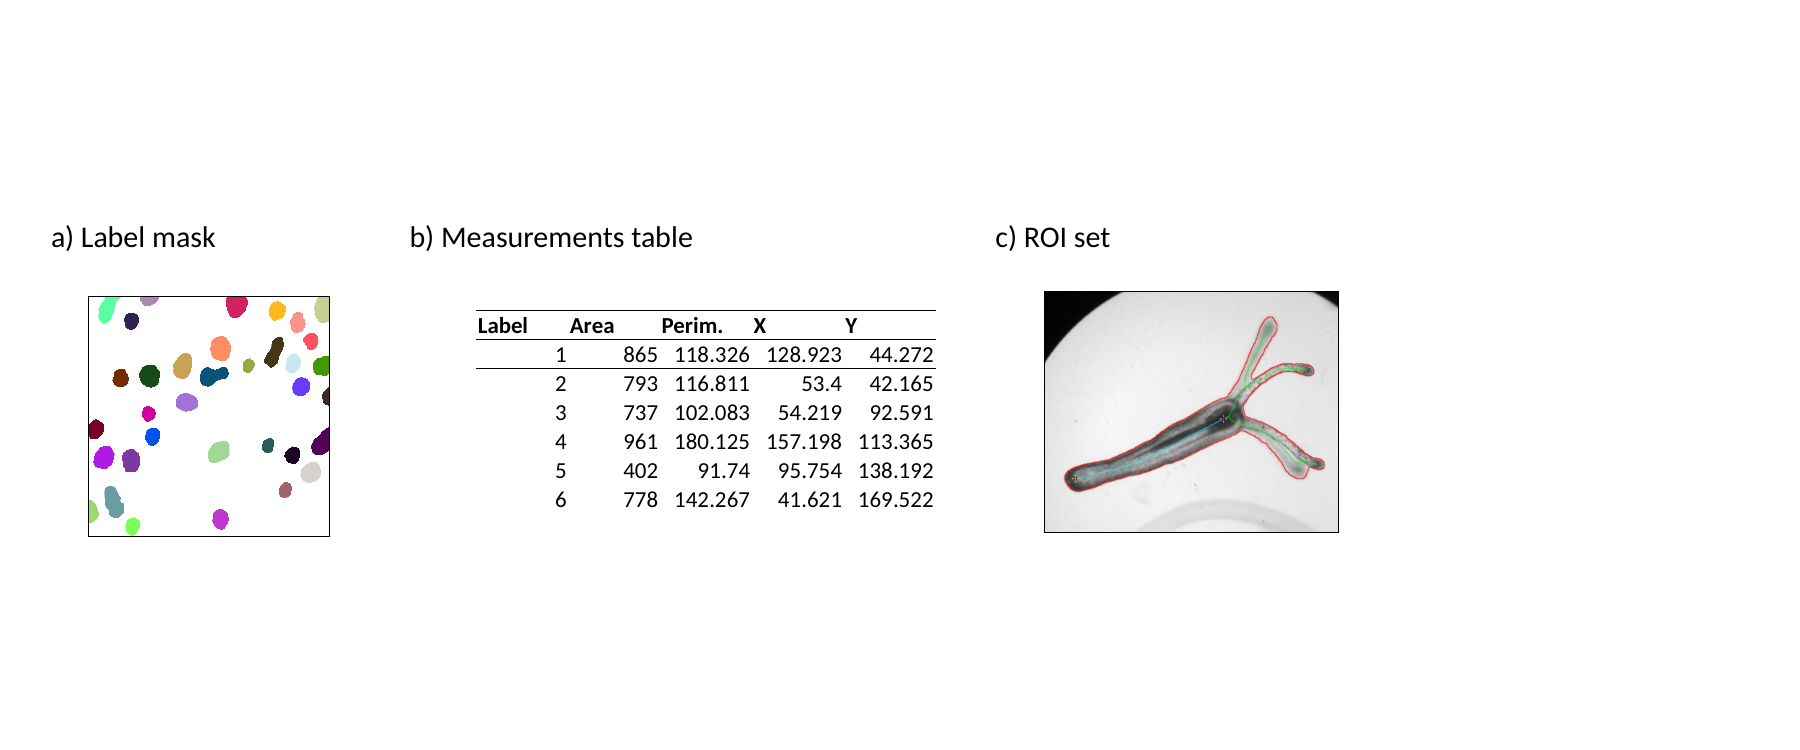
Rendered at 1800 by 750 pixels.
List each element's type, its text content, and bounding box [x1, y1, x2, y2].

table_cell 113.365 [844, 426, 936, 455]
picture [1045, 264, 1338, 560]
table_header Label [476, 311, 568, 339]
table_cell 6 [476, 485, 568, 514]
table_cell 92.591 [844, 397, 936, 426]
table_header X [752, 311, 844, 339]
text_box b) Measurements table [372, 209, 731, 261]
table_cell 142.267 [660, 485, 752, 514]
table_cell 778 [568, 485, 660, 514]
table_cell 961 [568, 426, 660, 455]
table_cell 1 [476, 340, 568, 368]
table_cell 5 [476, 455, 568, 485]
table_cell 169.522 [844, 485, 936, 514]
table_cell 3 [476, 397, 568, 426]
table_cell 44.272 [844, 340, 936, 368]
table_cell 180.125 [660, 426, 752, 455]
text_box a) Label mask [36, 209, 287, 261]
picture [88, 296, 330, 538]
table_cell 91.74 [660, 455, 752, 485]
table_header Area [568, 311, 660, 339]
text_box c) ROI set [980, 209, 1243, 261]
table_cell 42.165 [844, 369, 936, 397]
table_cell 2 [476, 369, 568, 397]
table_cell 95.754 [752, 455, 844, 485]
table_cell 128.923 [752, 340, 844, 368]
table_header Perim. [660, 311, 752, 339]
table_cell 116.811 [660, 369, 752, 397]
table_cell 865 [568, 340, 660, 368]
table_cell 118.326 [660, 340, 752, 368]
table_cell 737 [568, 397, 660, 426]
table_cell 53.4 [752, 369, 844, 397]
table_cell 41.621 [752, 485, 844, 514]
table_cell 793 [568, 369, 660, 397]
table_cell 54.219 [752, 397, 844, 426]
table_cell 4 [476, 426, 568, 455]
table_cell 157.198 [752, 426, 844, 455]
table_cell 102.083 [660, 397, 752, 426]
table_cell 402 [568, 455, 660, 485]
table_cell 138.192 [844, 455, 936, 485]
table_header Y [844, 311, 936, 339]
